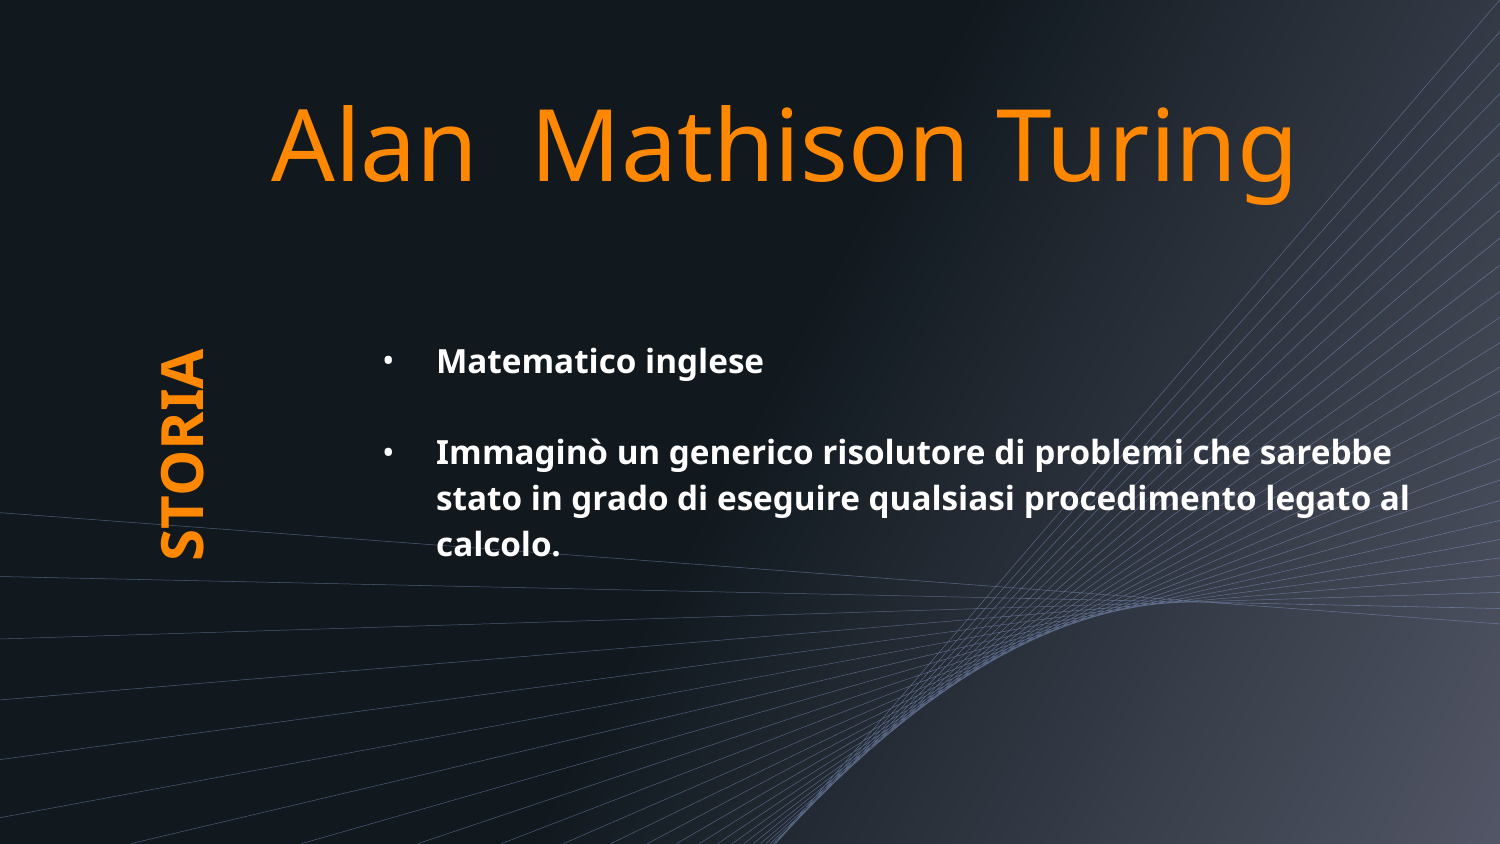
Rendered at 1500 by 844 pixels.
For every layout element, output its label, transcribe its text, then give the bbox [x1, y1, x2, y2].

text_box STORIA [137, 267, 223, 577]
subtitle Matematico inglese Immaginò un generico risolutore di problemi che sarebbe stato in grado di eseguire qualsiasi procedimento legato al calcolo. [361, 333, 1472, 689]
title Alan Mathison Turing [137, 0, 1434, 204]
